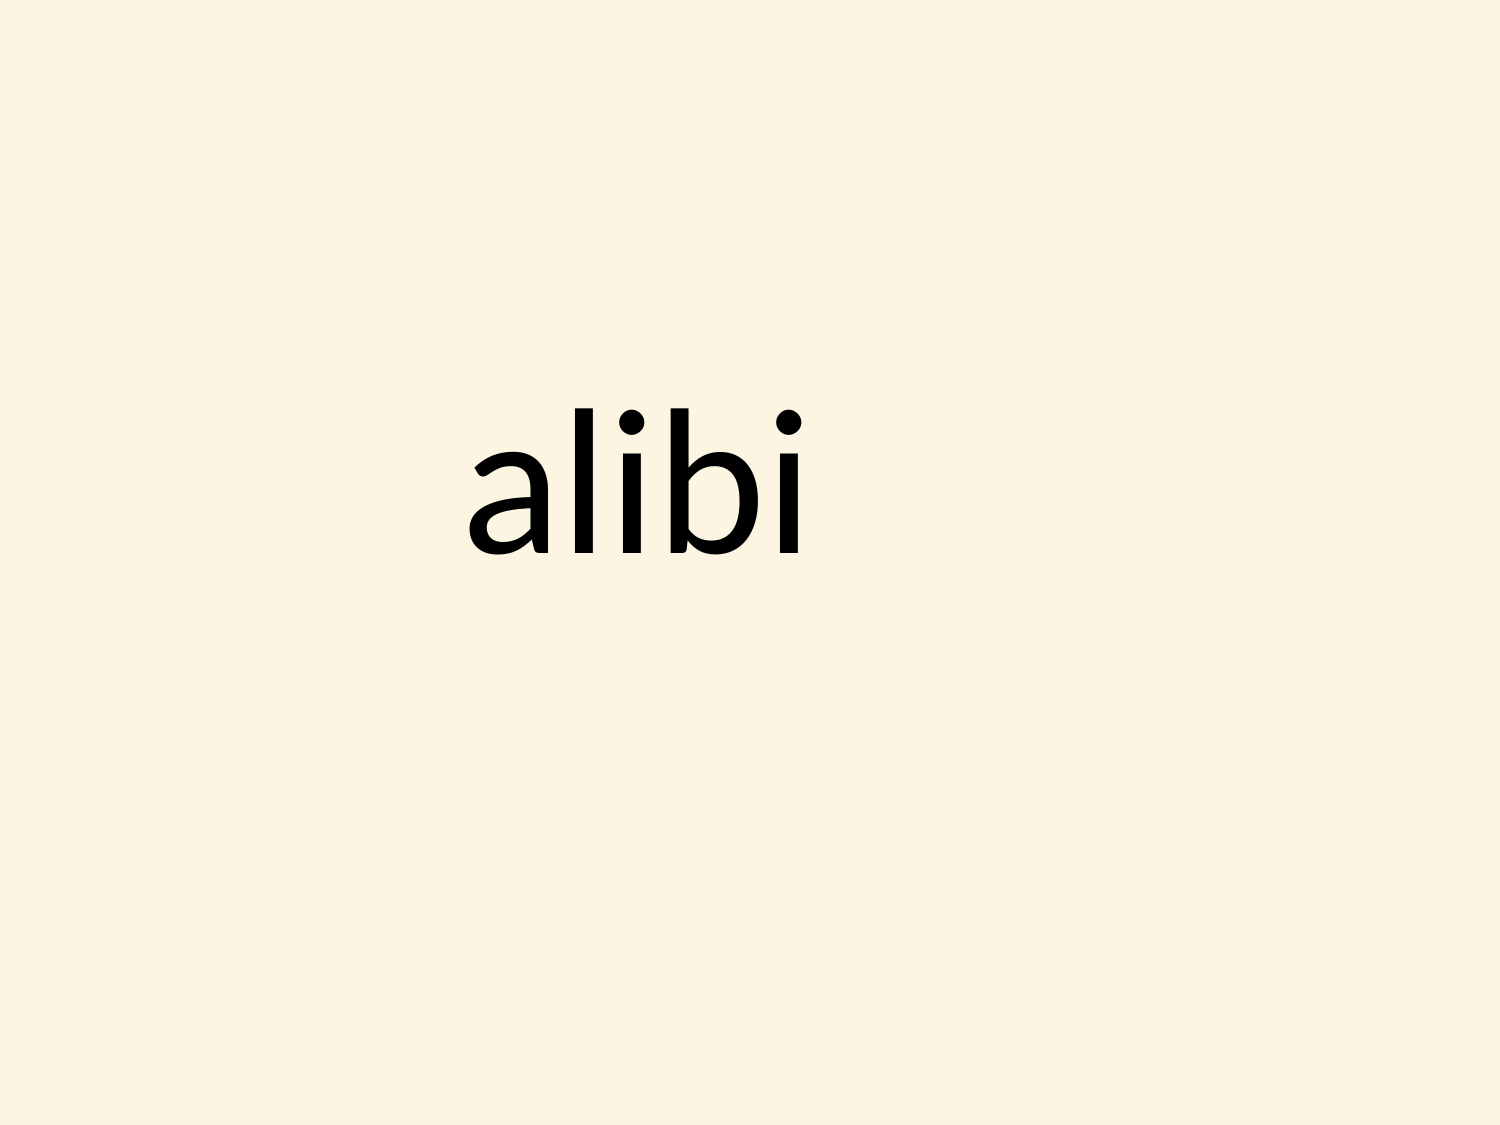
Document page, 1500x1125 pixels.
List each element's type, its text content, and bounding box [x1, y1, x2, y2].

title alibi [0, 349, 1276, 591]
